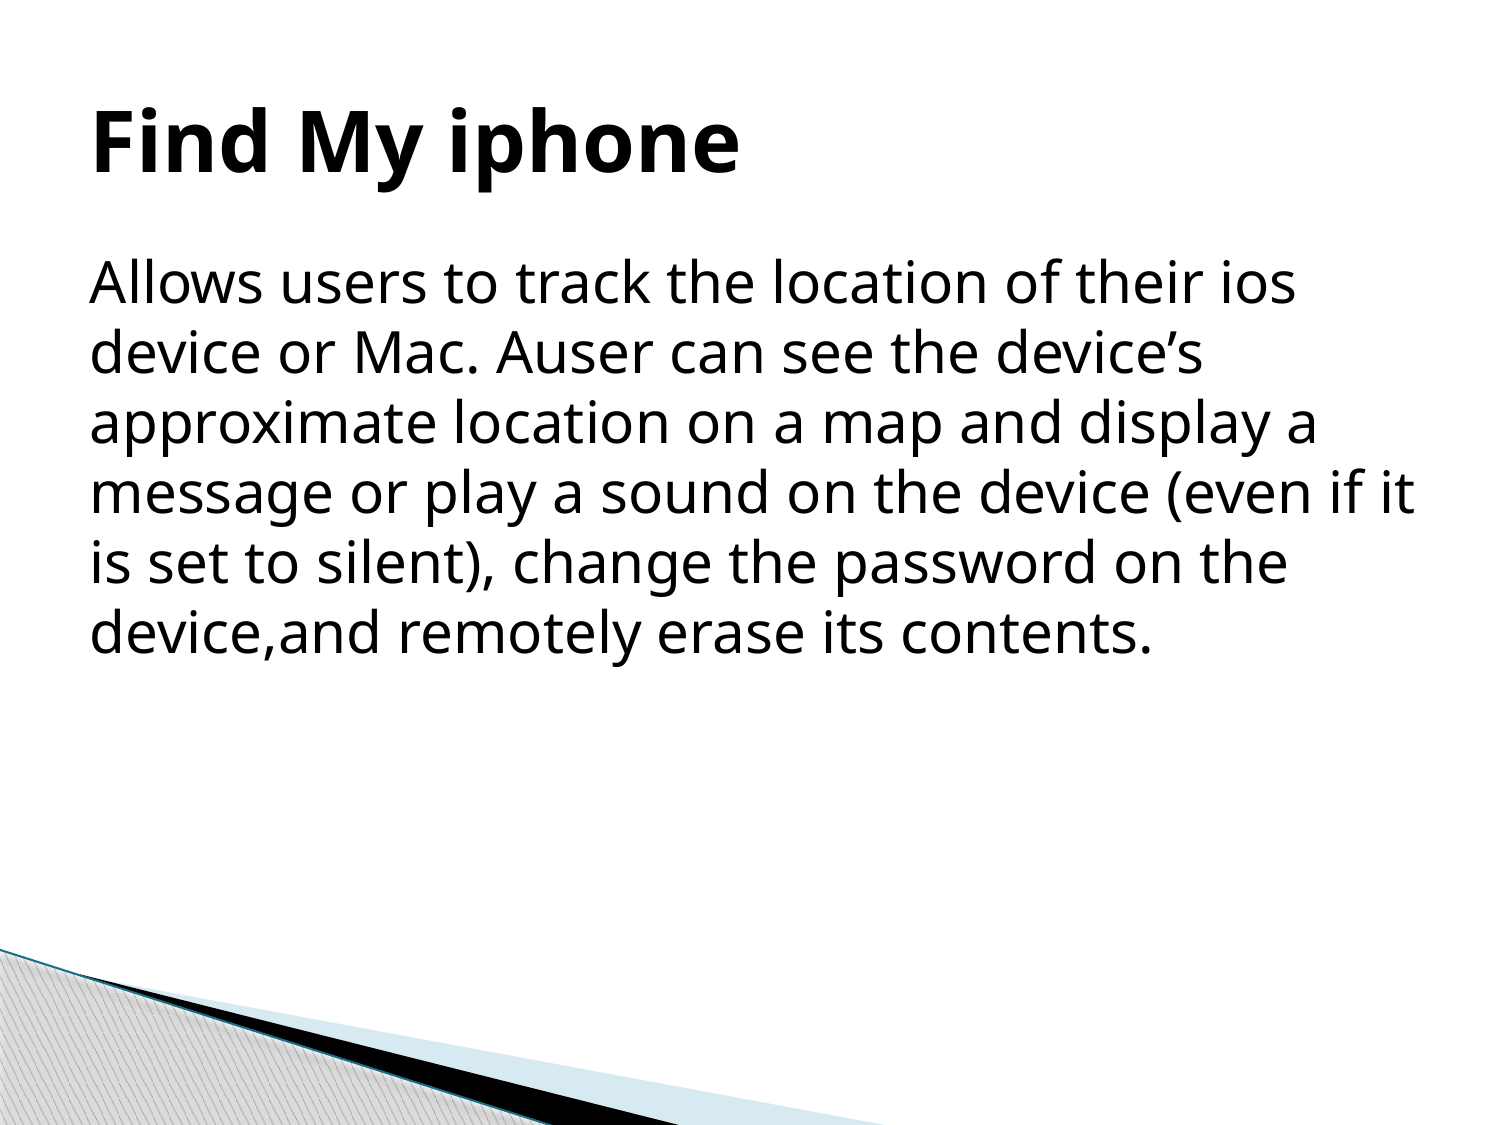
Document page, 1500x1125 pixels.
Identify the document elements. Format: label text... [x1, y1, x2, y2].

text_box Allows users to track the location of their ios device or Mac. Auser can see the device’s approximate location on a map and display a message or play a sound on the device (even if it is set to silent), change the password on the device,and remotely erase its contents. [74, 237, 1438, 673]
title Find My iphone [75, 45, 1425, 233]
